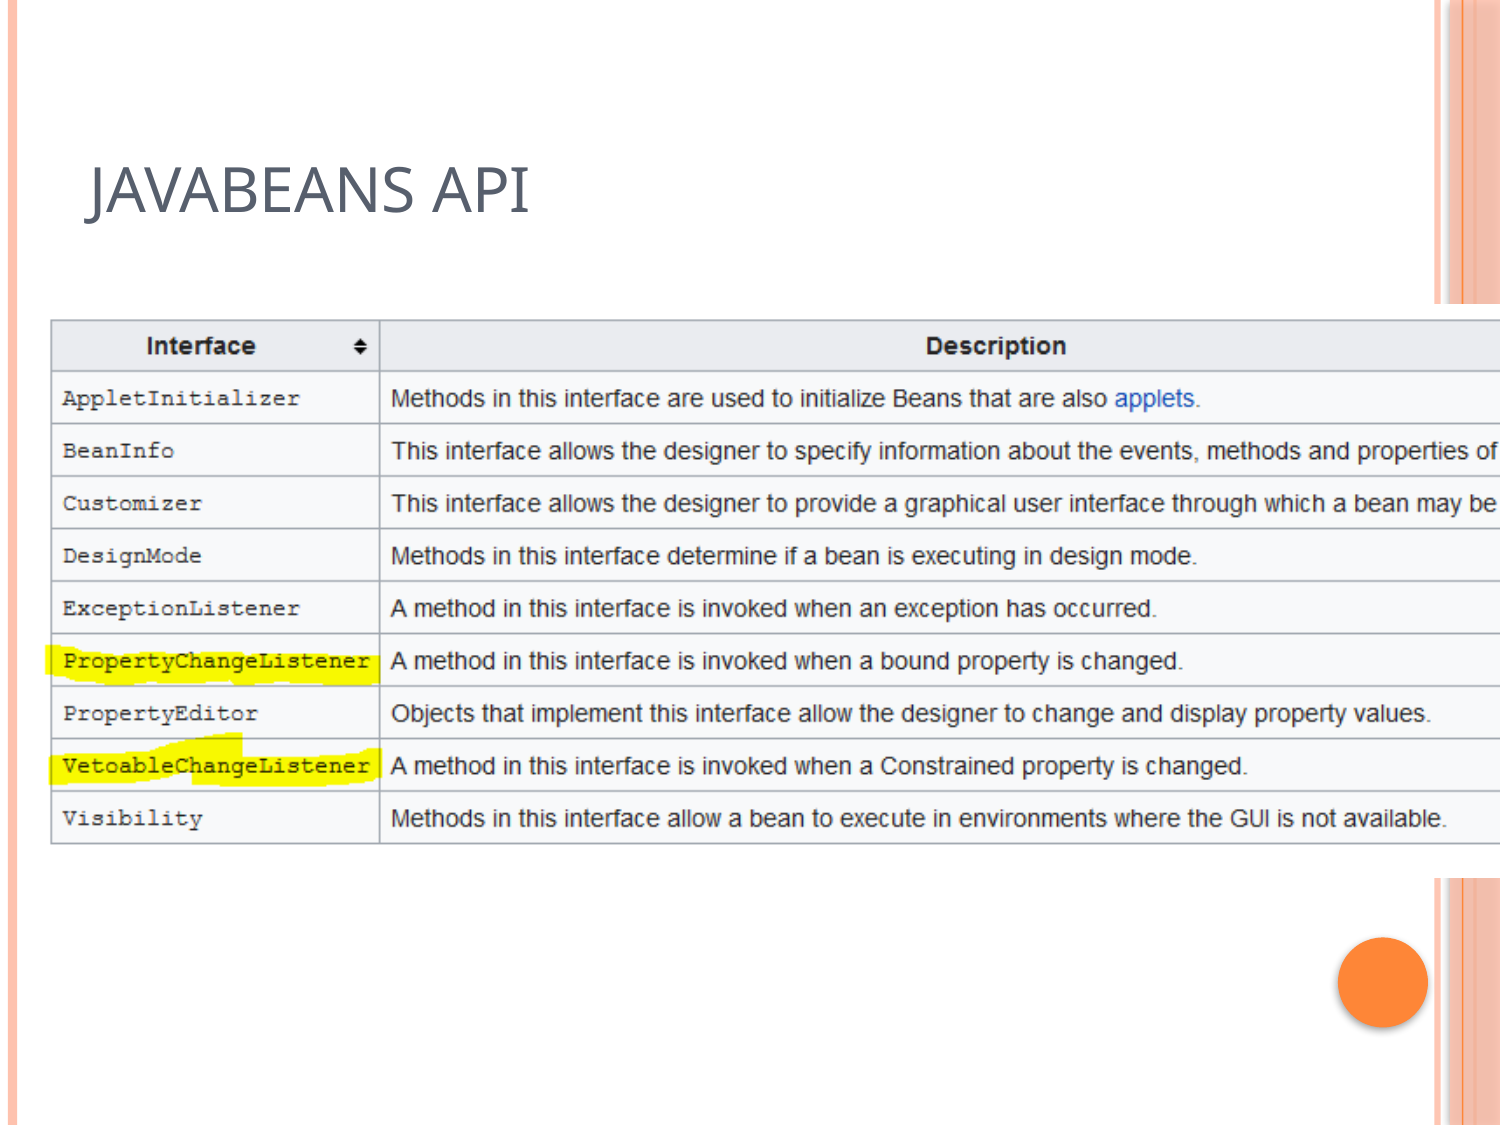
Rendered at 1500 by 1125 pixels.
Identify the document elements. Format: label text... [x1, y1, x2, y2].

picture [34, 304, 1500, 878]
title JavaBeans API [75, 45, 1300, 233]
